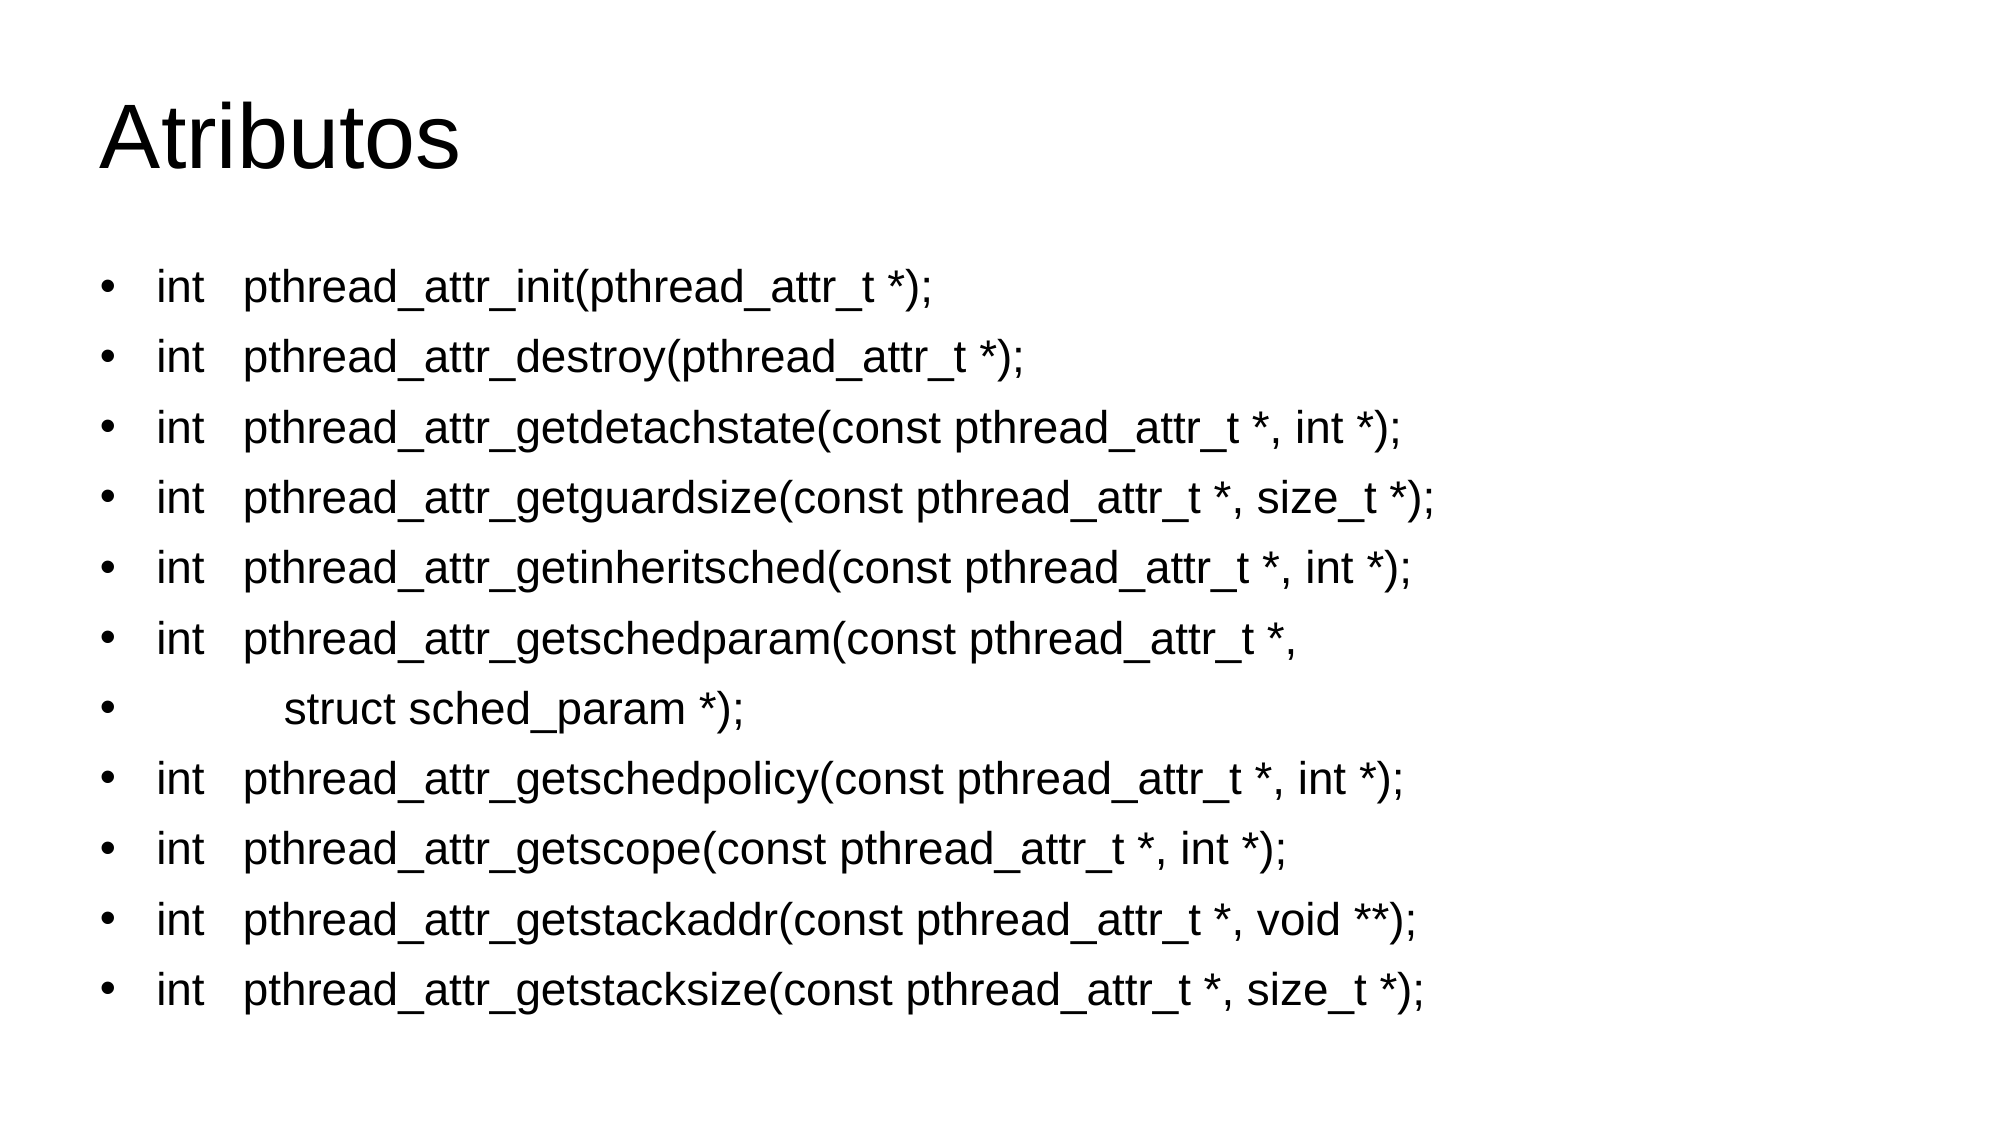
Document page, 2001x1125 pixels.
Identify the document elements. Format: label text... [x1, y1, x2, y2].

title Atributos [99, 44, 1900, 233]
list int pthread_attr_init(pthread_attr_t *); int pthread_attr_destroy(pthread_attr_t *); int pthread_attr_getdetachstate(const pthread_attr_t *, int *); int pthread_attr_getguardsize(const pthread_attr_t *, size_t *); int pthread_attr_getinheritsched(const pthread_attr_t *, int *); int pthread_attr_getschedparam(const pthread_attr_t *, struct sched_param *); int pthread_attr_getschedpolicy(const pthread_attr_t *, int *); int pthread_attr_getscope(const pthread_attr_t *, int *); int pthread_attr_getstackaddr(const pthread_attr_t *, void **); int pthread_attr_getstacksize(const pthread_attr_t *, size_t *); [99, 263, 1900, 1109]
